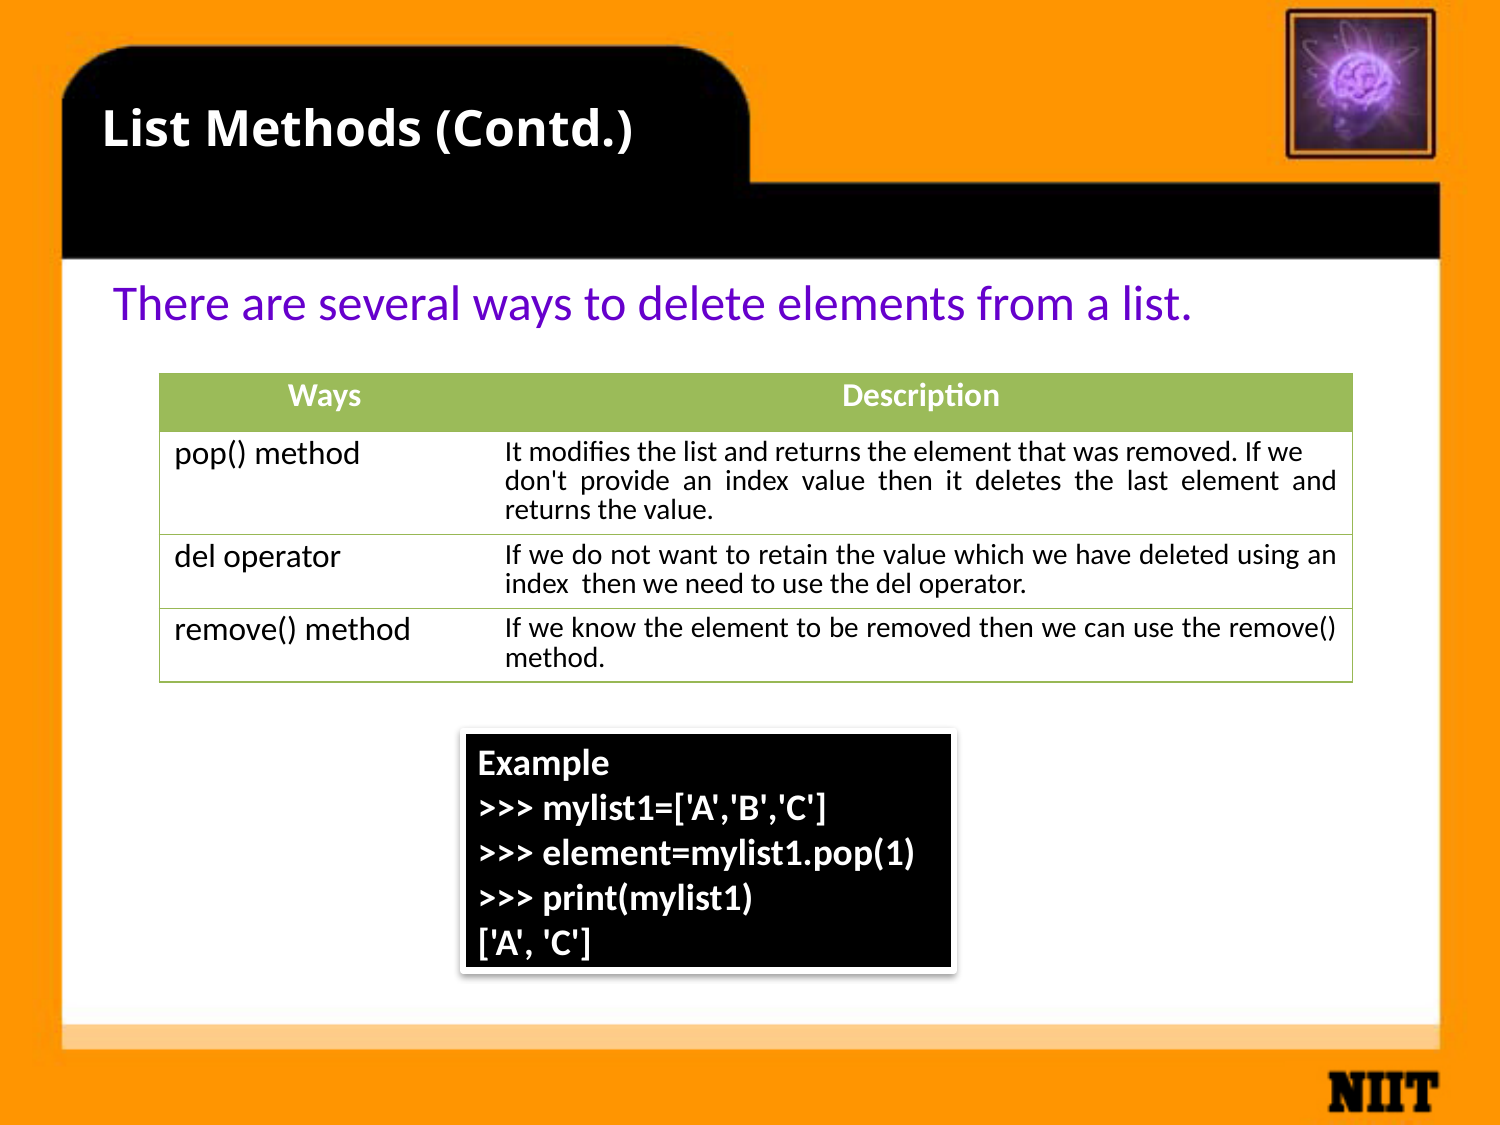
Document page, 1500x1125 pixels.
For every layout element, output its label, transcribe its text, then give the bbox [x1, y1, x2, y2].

text_box Example >>> mylist1=['A','B','C'] >>> element=mylist1.pop(1) >>> print(mylist1) ['A', 'C'] [460, 728, 957, 974]
table_cell If we know the element to be removed then we can use the remove() method. [490, 609, 1352, 681]
table_cell If we do not want to retain the value which we have deleted using an index then we need to use the del operator. [490, 535, 1352, 608]
table_header Description [490, 374, 1352, 431]
table_header Ways [160, 374, 490, 431]
list There are several ways to delete elements from a list. [76, 262, 1425, 1005]
table_cell del operator [160, 535, 490, 608]
table_cell It modifies the list and returns the element that was removed. If we don't provide an index value then it deletes the last element and returns the value. [490, 432, 1352, 534]
picture [0, 0, 1500, 1125]
table_cell pop() method [160, 432, 490, 534]
table_cell remove() method [160, 609, 490, 681]
text_box List Methods (Contd.) [86, 89, 668, 164]
